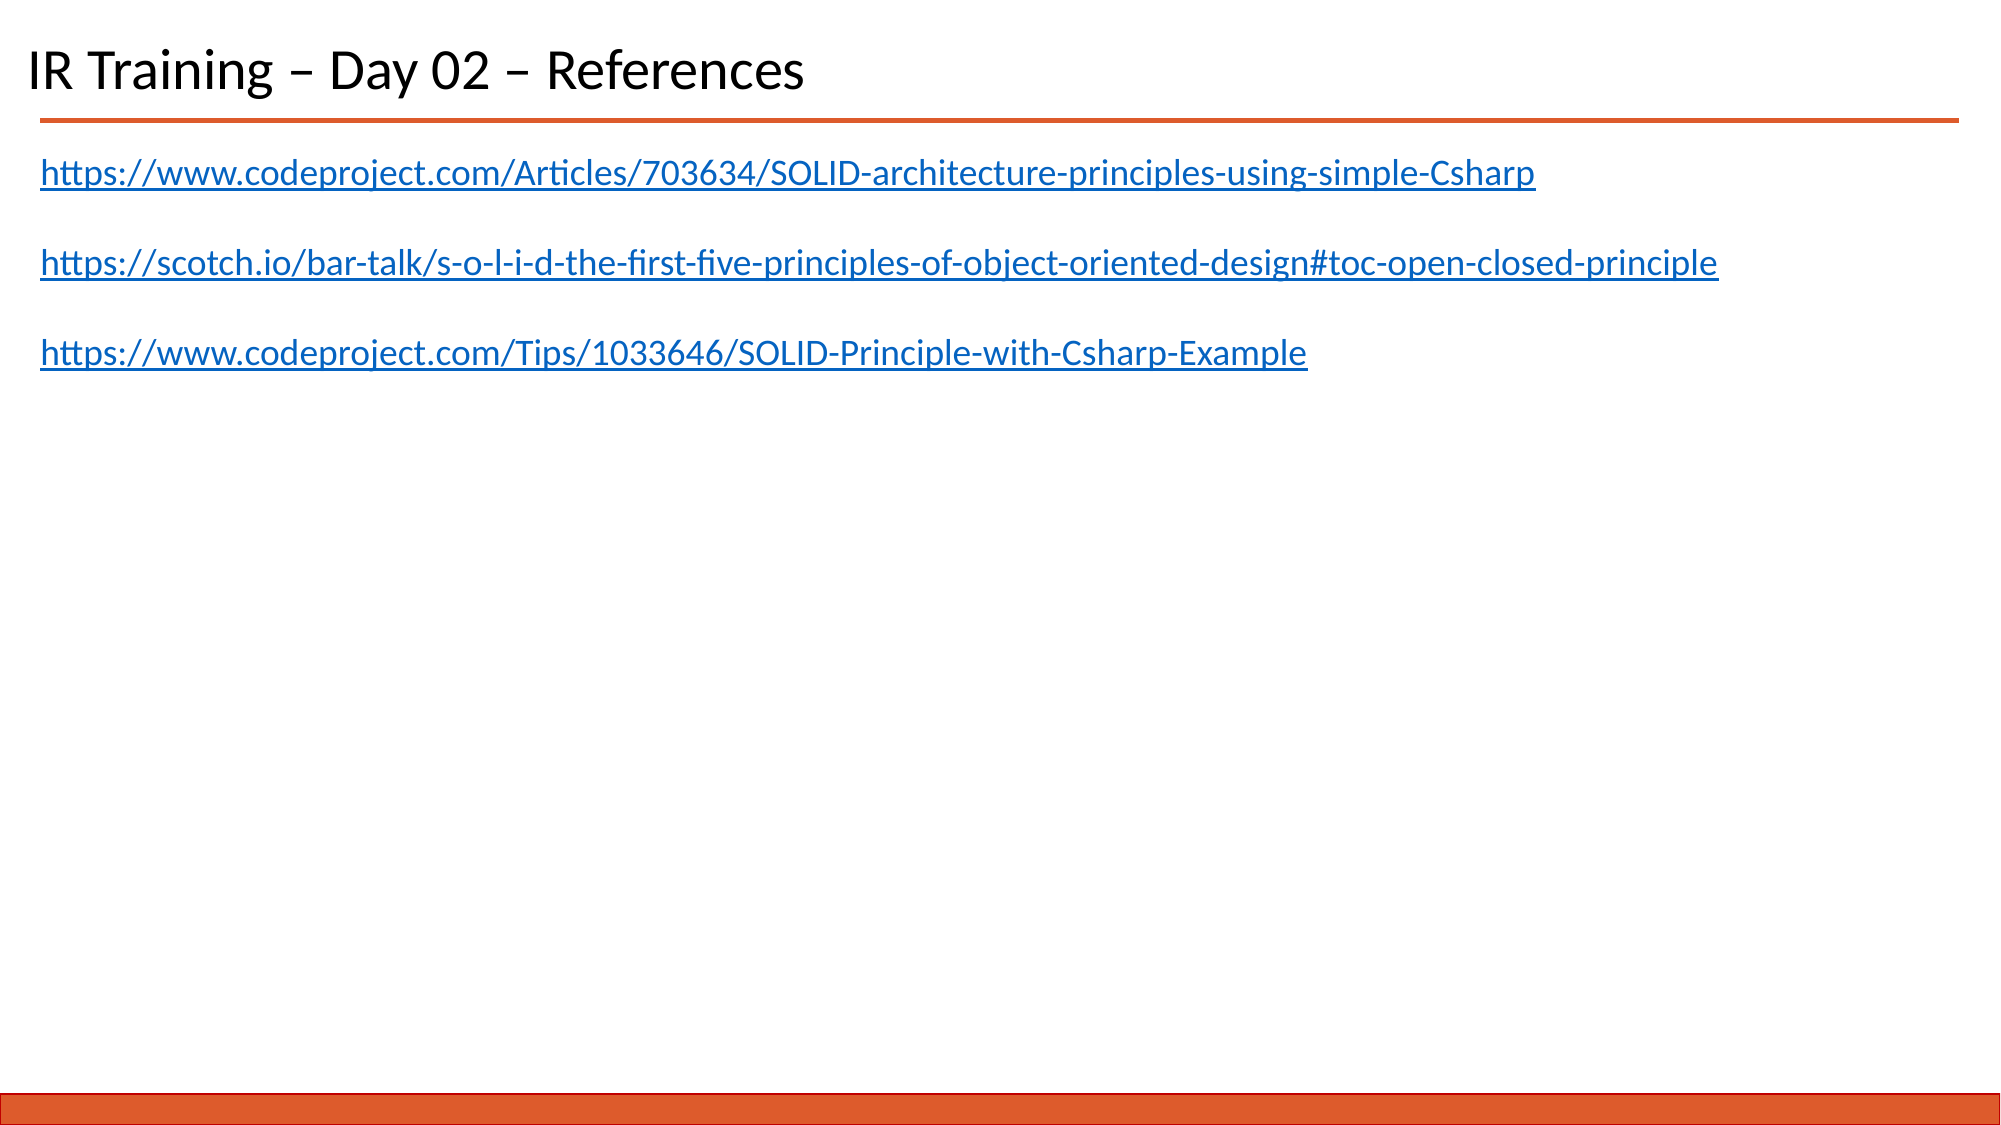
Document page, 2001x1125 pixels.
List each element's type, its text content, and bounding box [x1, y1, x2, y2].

title IR Training – Day 02 – References [0, 0, 2000, 141]
text_box https://www.codeproject.com/Articles/703634/SOLID-architecture-principles-using-simple-Csharp https://scotch.io/bar-talk/s-o-l-i-d-the-first-five-principles-of-object-oriented-design#toc-open-closed-principle https://www.codeproject.com/Tips/1033646/SOLID-Principle-with-Csharp-Example [25, 140, 1918, 471]
